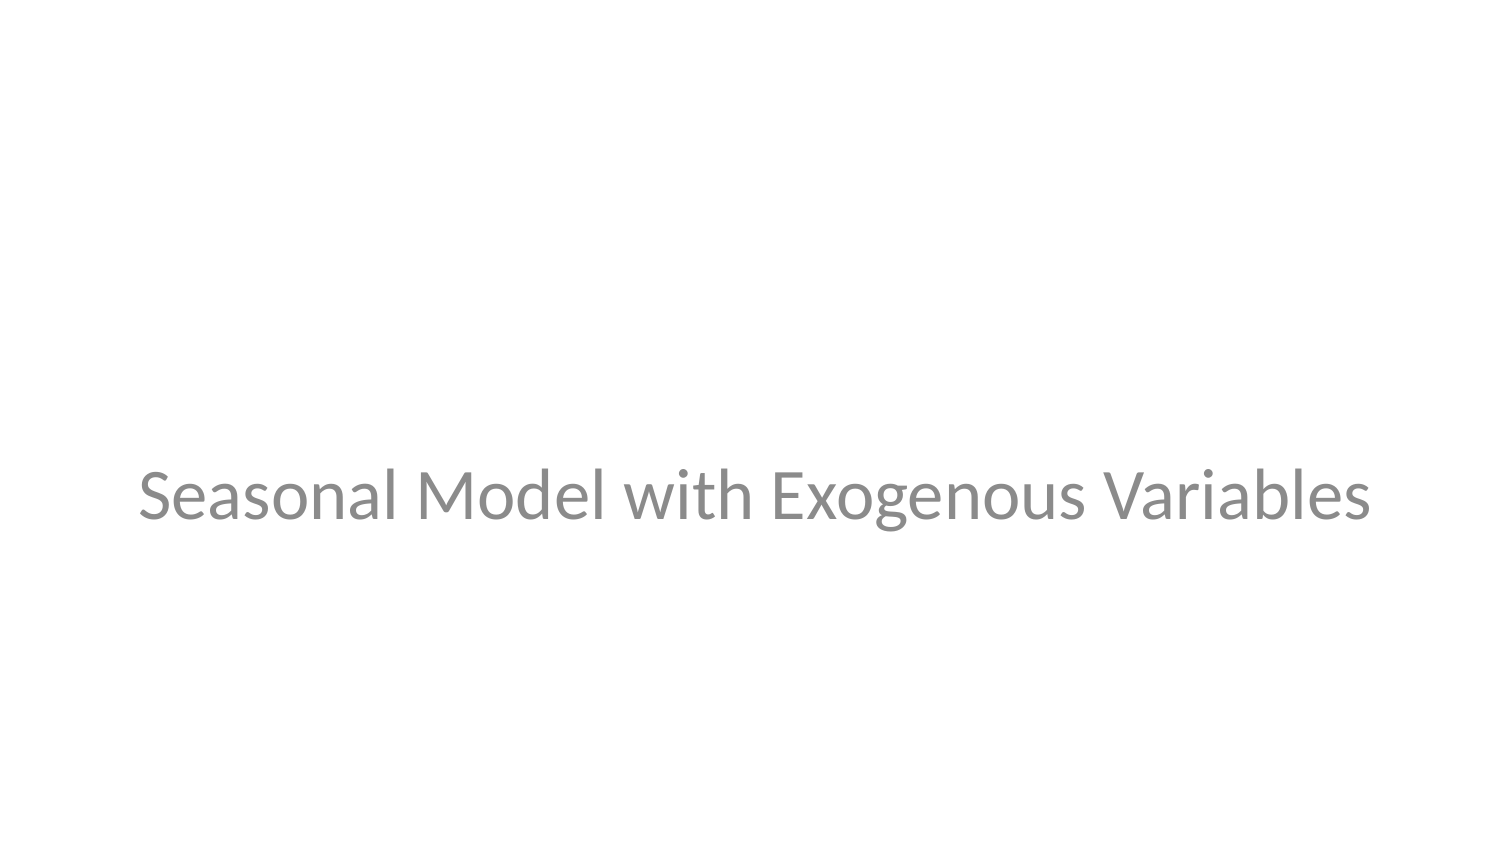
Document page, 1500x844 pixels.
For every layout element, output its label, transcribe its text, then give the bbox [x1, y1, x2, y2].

list Seasonal Model with Exogenous Variables [118, 357, 1394, 543]
